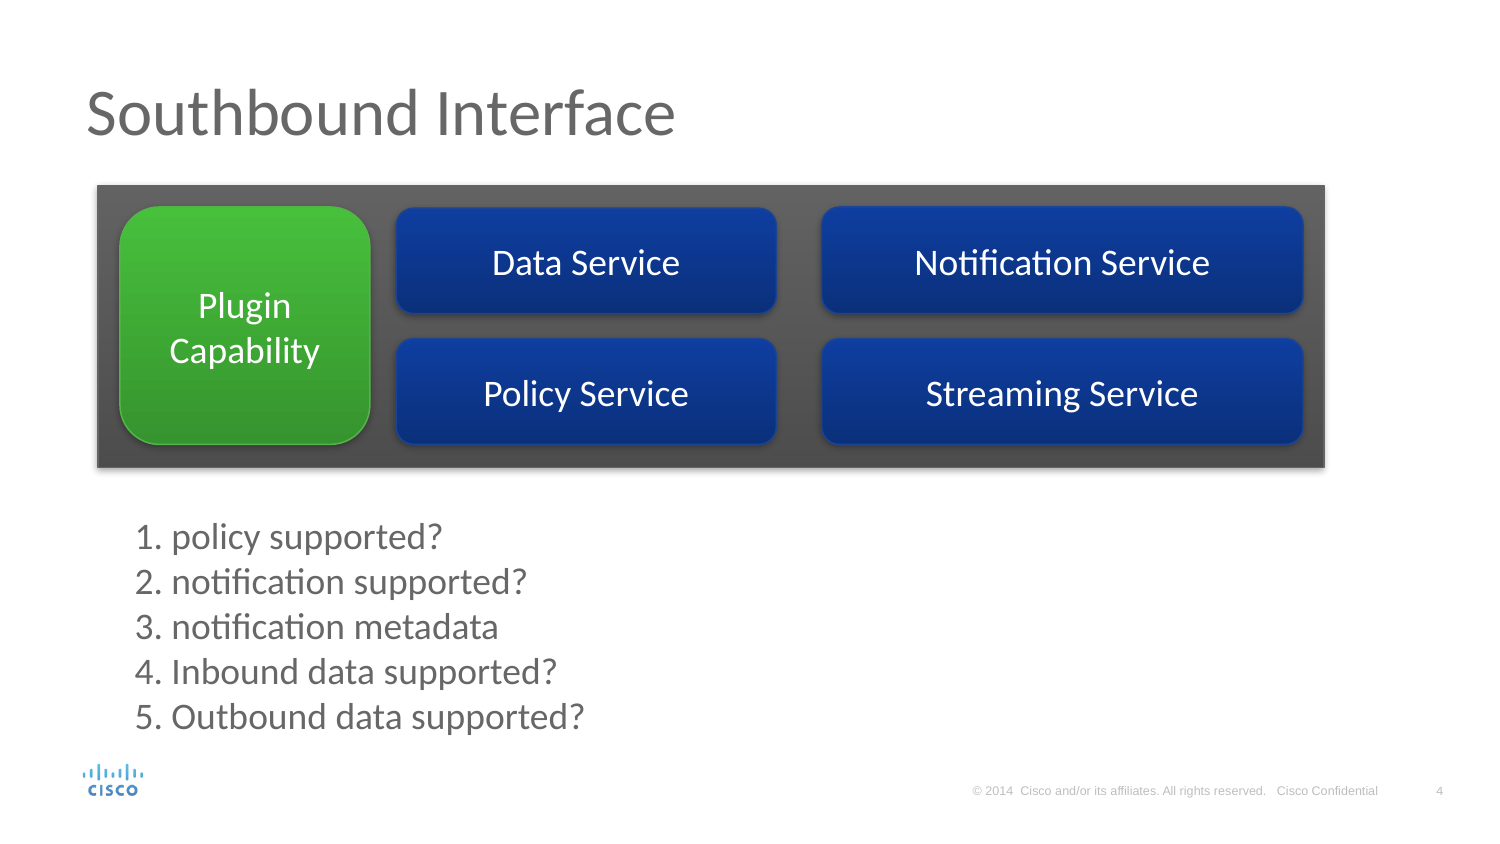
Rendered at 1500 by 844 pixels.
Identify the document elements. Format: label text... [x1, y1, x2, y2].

text_box 1. policy supported? 2. notification supported? 3. notification metadata 4. Inbound data supported? 5. Outbound data supported? [119, 504, 777, 790]
text_box Plugin Capability [119, 206, 371, 446]
picture [77, 758, 149, 803]
text_box Notification Service [820, 206, 1304, 315]
text_box Policy Service [395, 337, 778, 446]
text_box Data Service [395, 207, 778, 315]
text_box [97, 185, 1325, 468]
title Southbound Interface [71, 55, 1441, 176]
text_box Streaming Service [820, 337, 1304, 446]
